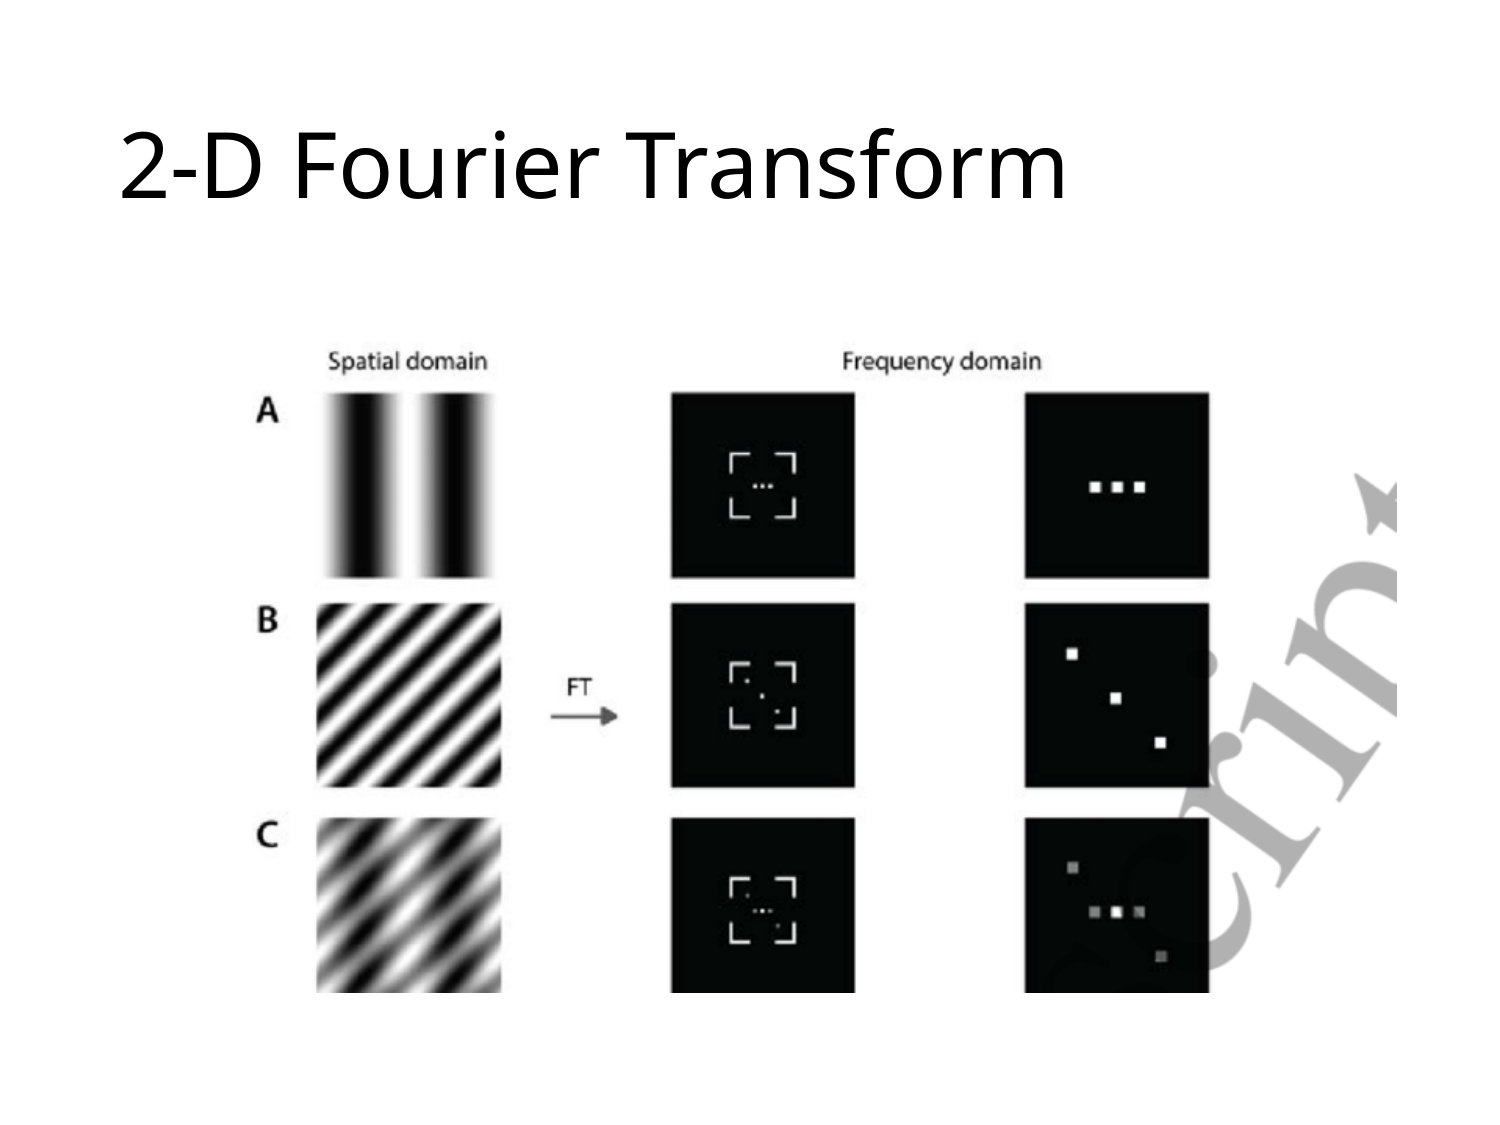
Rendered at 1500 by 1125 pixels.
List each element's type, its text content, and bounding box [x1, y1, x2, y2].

picture [68, 331, 1397, 993]
title 2-D Fourier Transform [103, 59, 1397, 278]
